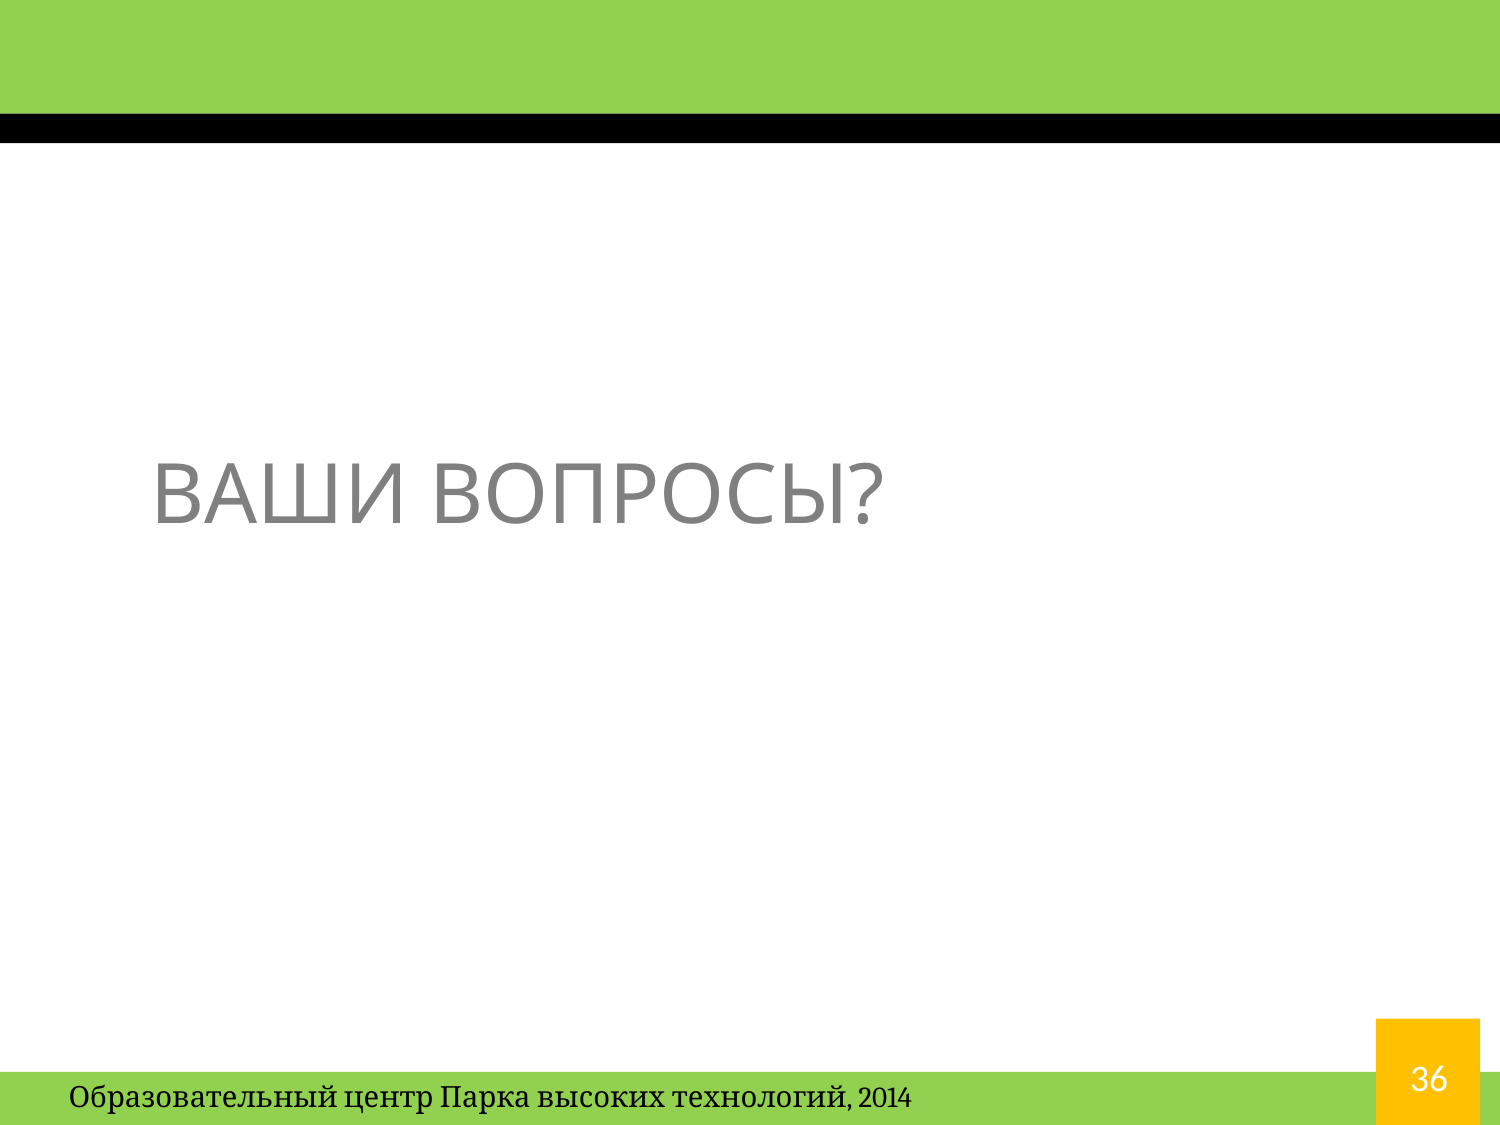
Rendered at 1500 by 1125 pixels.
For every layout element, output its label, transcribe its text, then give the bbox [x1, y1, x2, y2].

title Ваши вопросы? [135, 432, 1411, 656]
slide_number 36 [1376, 1046, 1483, 1107]
